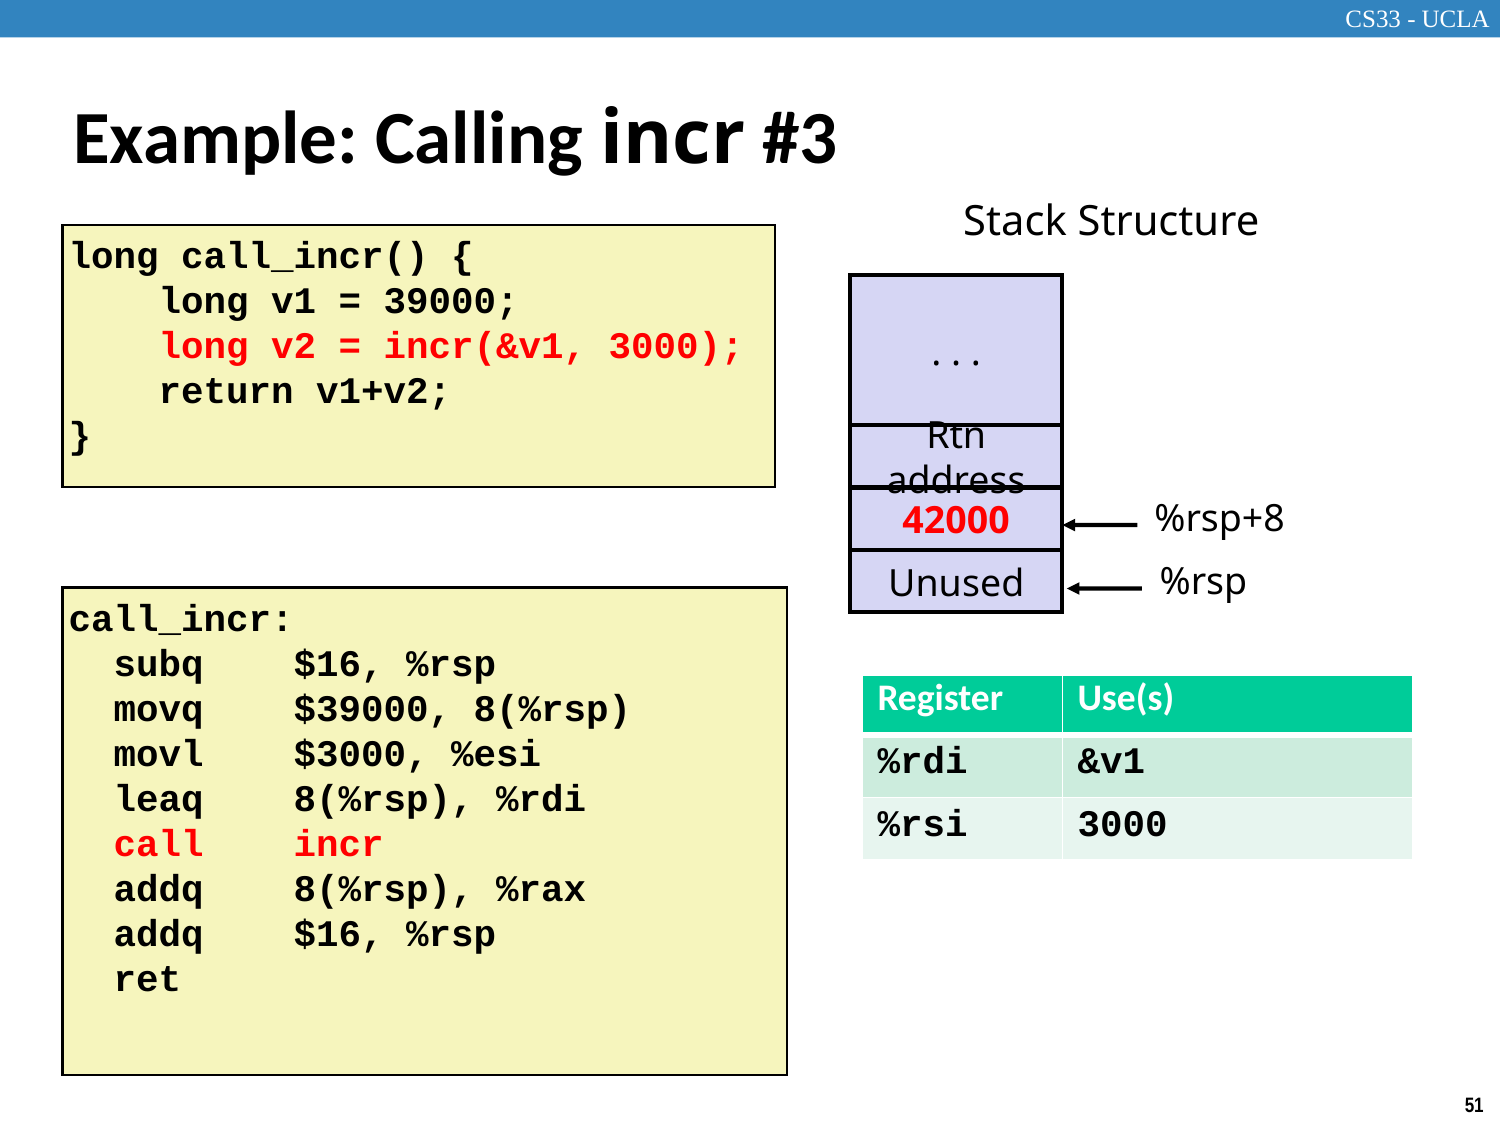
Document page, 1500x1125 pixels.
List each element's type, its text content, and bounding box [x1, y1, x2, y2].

text_box [1066, 582, 1142, 595]
text_box call_incr: subq $16, %rsp movq $39000, 8(%rsp) movl $3000, %esi leaq 8(%rsp), %rdi call incr addq 8(%rsp), %rax addq $16, %rsp ret [62, 587, 788, 1075]
text_box %rsp [1153, 550, 1254, 609]
text_box 42000 [849, 488, 1063, 549]
text_box %rsp+8 [1148, 487, 1292, 545]
text_box . . . [849, 274, 1063, 424]
title Example: Calling incr #3 [58, 71, 1305, 197]
text_box Rtn address [849, 424, 1063, 488]
table_header Use(s) [1063, 676, 1412, 732]
text_box Unused [849, 549, 1063, 613]
table_cell %rdi [863, 738, 1062, 797]
table_header Register [863, 676, 1062, 732]
text_box Stack Structure [956, 187, 1266, 250]
table_cell &v1 [1063, 738, 1412, 797]
table_cell %rsi [863, 798, 1062, 859]
table_cell 3000 [1063, 798, 1412, 859]
text_box long call_incr() { long v1 = 39000; long v2 = incr(&v1, 3000); return v1+v2; } [62, 224, 775, 488]
text_box [1062, 518, 1138, 532]
